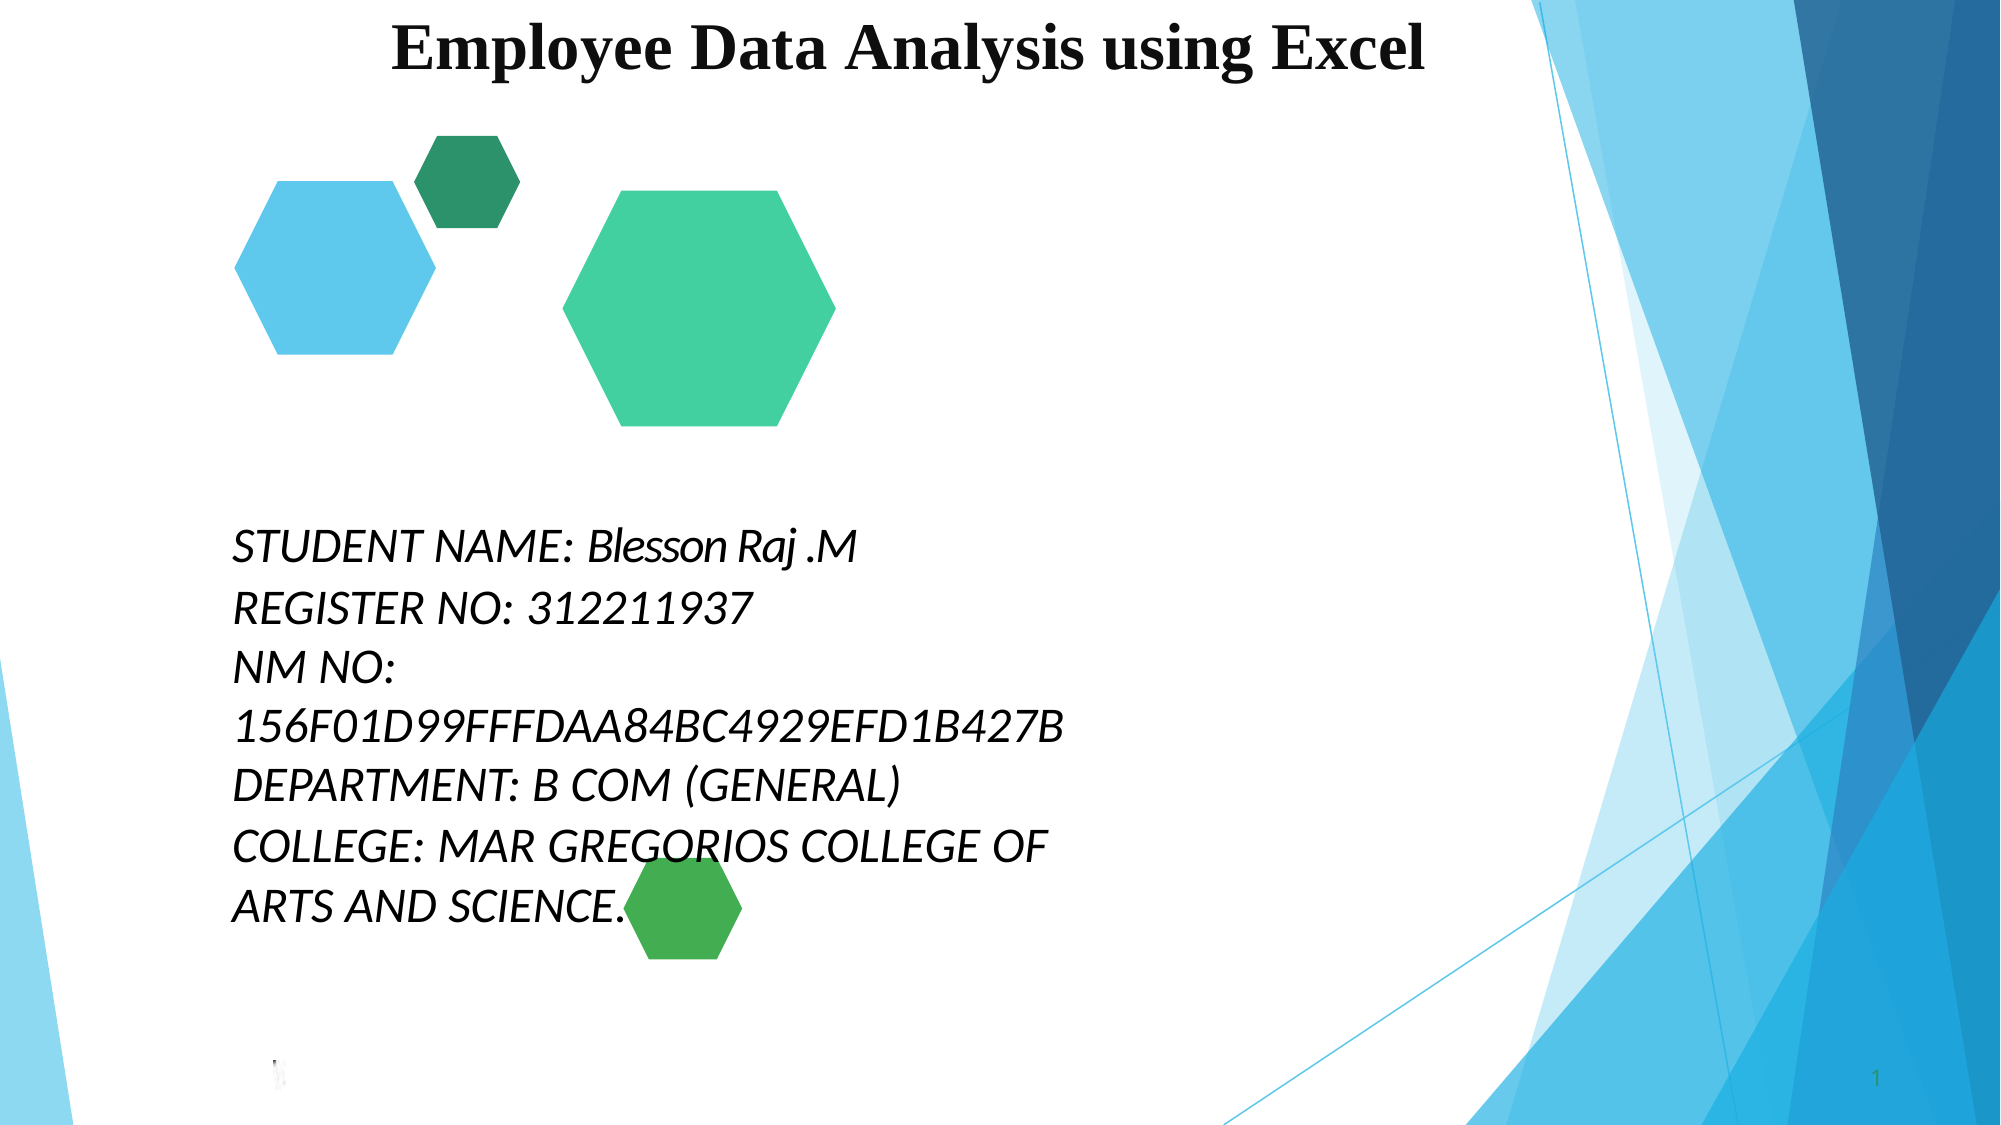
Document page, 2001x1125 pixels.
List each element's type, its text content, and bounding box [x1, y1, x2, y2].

text_box [635, 933, 730, 960]
title Employee Data Analysis using Excel [389, 0, 1428, 192]
slide_number 1 [1851, 1062, 1891, 1125]
text_box STUDENT NAME: Blesson Raj .M REGISTER NO: 312211937 NM NO: 156F01D99FFFDAA84BC4929EFD1B427B DEPARTMENT: B COM (GENERAL) COLLEGE: MAR GREGORIOS COLLEGE OF ARTS AND SCIENCE. [229, 510, 1550, 933]
text_box [562, 192, 836, 427]
picture [273, 1060, 287, 1091]
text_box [234, 135, 521, 355]
